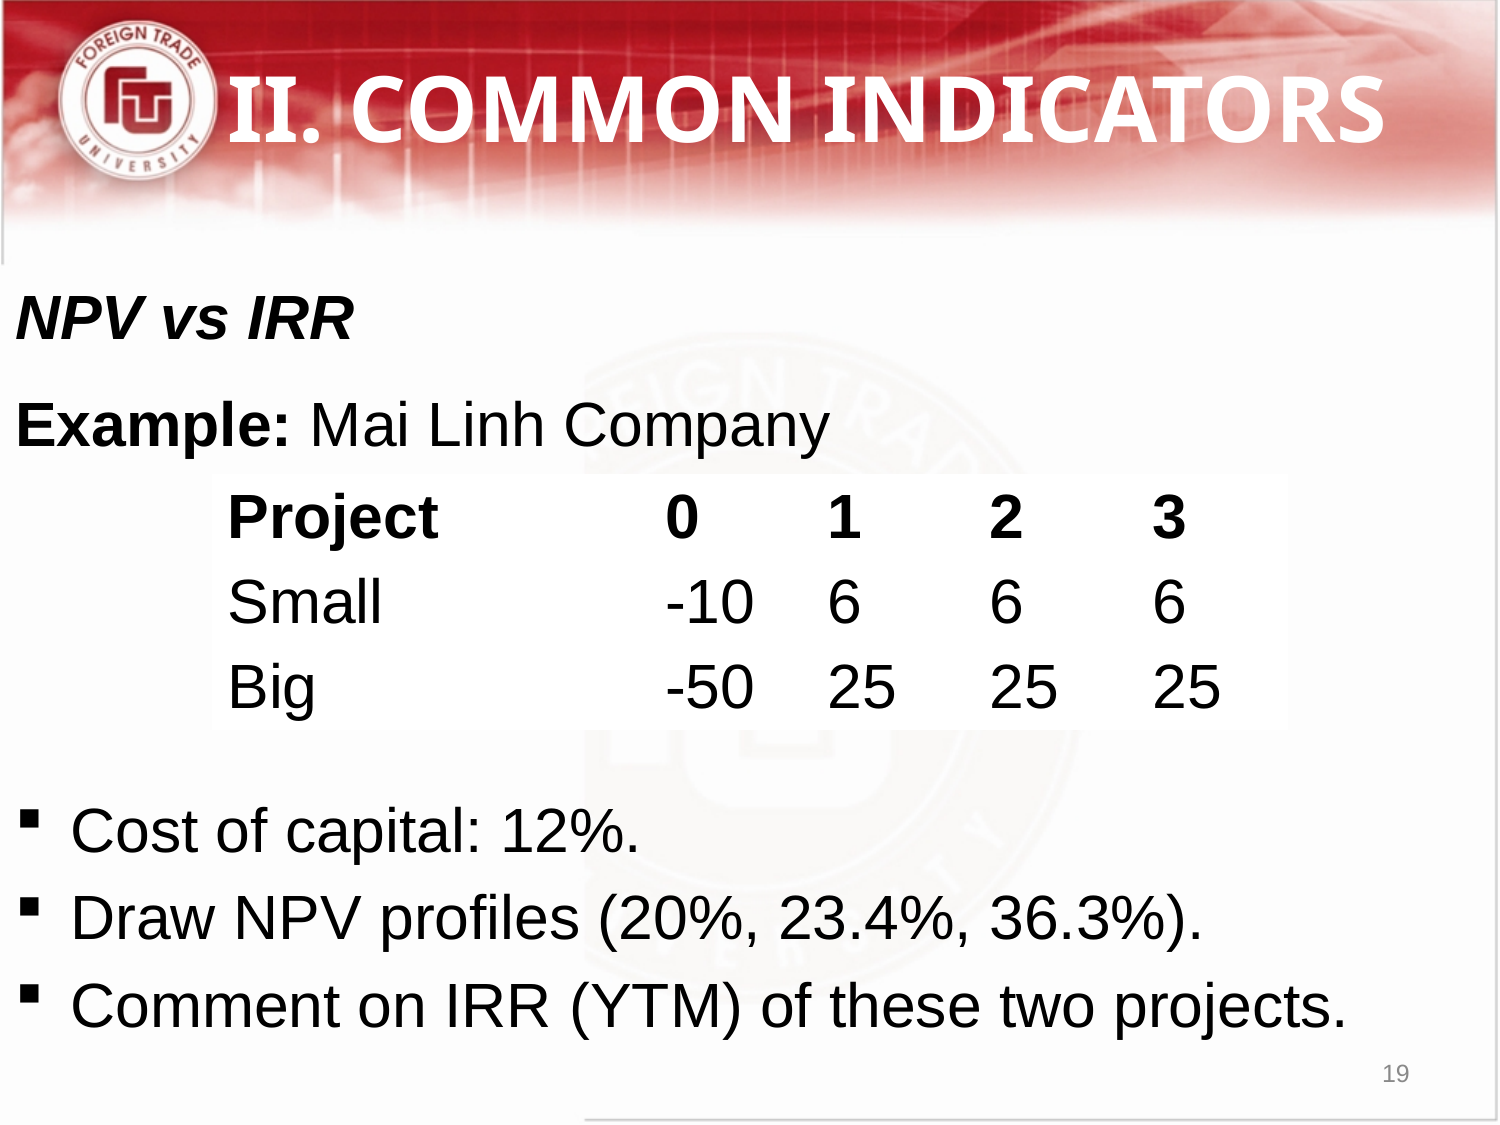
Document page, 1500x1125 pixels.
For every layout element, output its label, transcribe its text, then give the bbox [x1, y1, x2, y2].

table_header 3 [1138, 476, 1286, 557]
text_box II. COMMON INDICATORS [212, 23, 1500, 188]
table_header Project [213, 476, 649, 557]
table_cell 25 [1138, 645, 1286, 729]
table_cell 6 [976, 563, 1136, 644]
table_header 0 [651, 476, 812, 557]
table_cell Small [213, 563, 649, 644]
table_header 1 [813, 476, 974, 557]
table_cell 25 [813, 645, 974, 729]
table_cell -10 [651, 563, 812, 644]
table_cell Big [213, 645, 649, 729]
table_cell -50 [651, 645, 812, 729]
picture [0, 0, 1500, 269]
table_cell 6 [813, 563, 974, 644]
table_cell 6 [1138, 563, 1286, 644]
table_cell 25 [976, 645, 1136, 729]
text_box NPV vs IRR Example: Mai Linh Company Cost of capital: 12%. Draw NPV profiles (20%, 23.4%, 36.3%). Comment on IRR (YTM) of these two projects. [0, 269, 1500, 1125]
slide_number 19 [1074, 1042, 1425, 1103]
table_header 2 [976, 476, 1136, 557]
